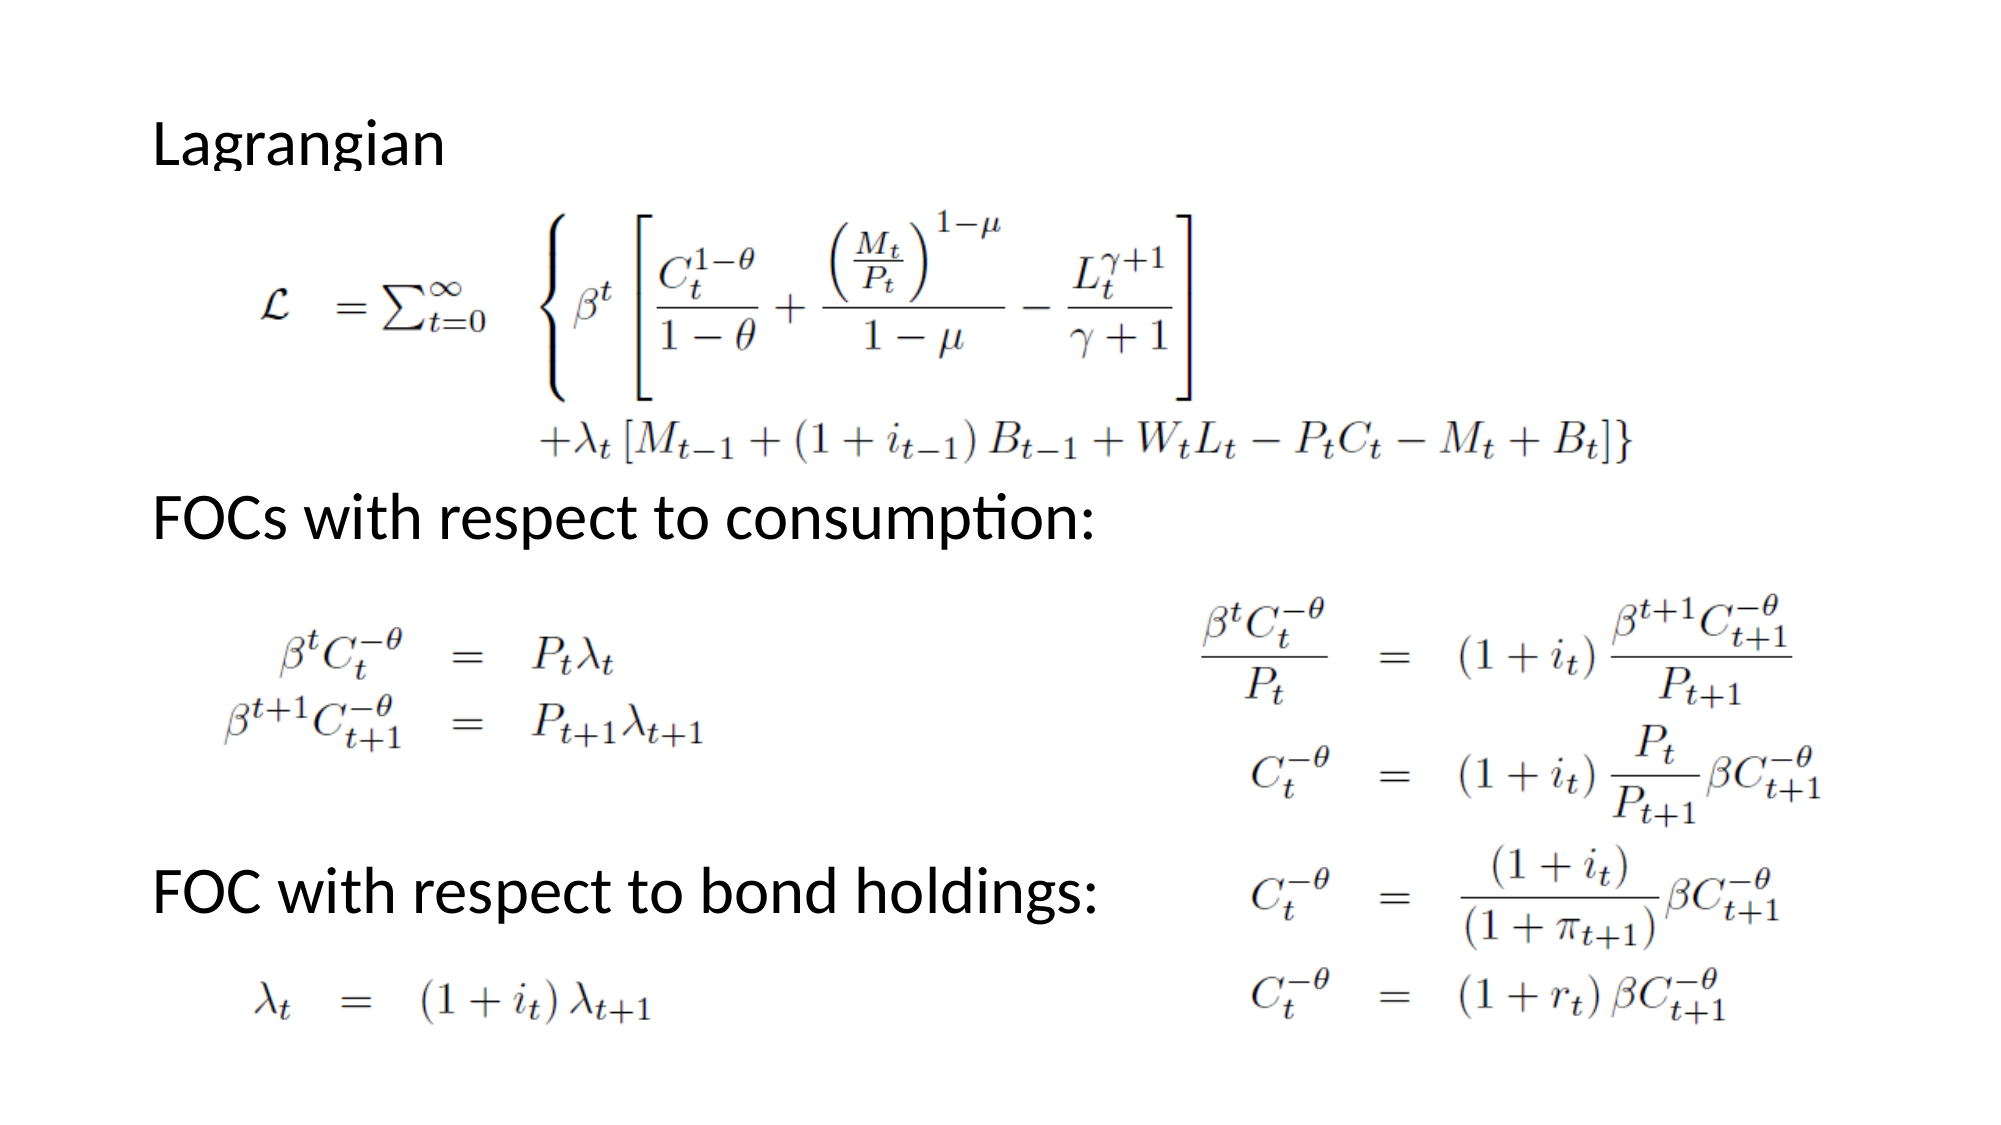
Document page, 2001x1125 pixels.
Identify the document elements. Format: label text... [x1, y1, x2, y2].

picture [137, 602, 764, 776]
list Lagrangian FOCs with respect to consumption: FOC with respect to bond holdings: [137, 91, 1863, 1014]
picture [195, 933, 691, 1069]
picture [1164, 571, 1842, 1053]
picture [195, 171, 1669, 493]
